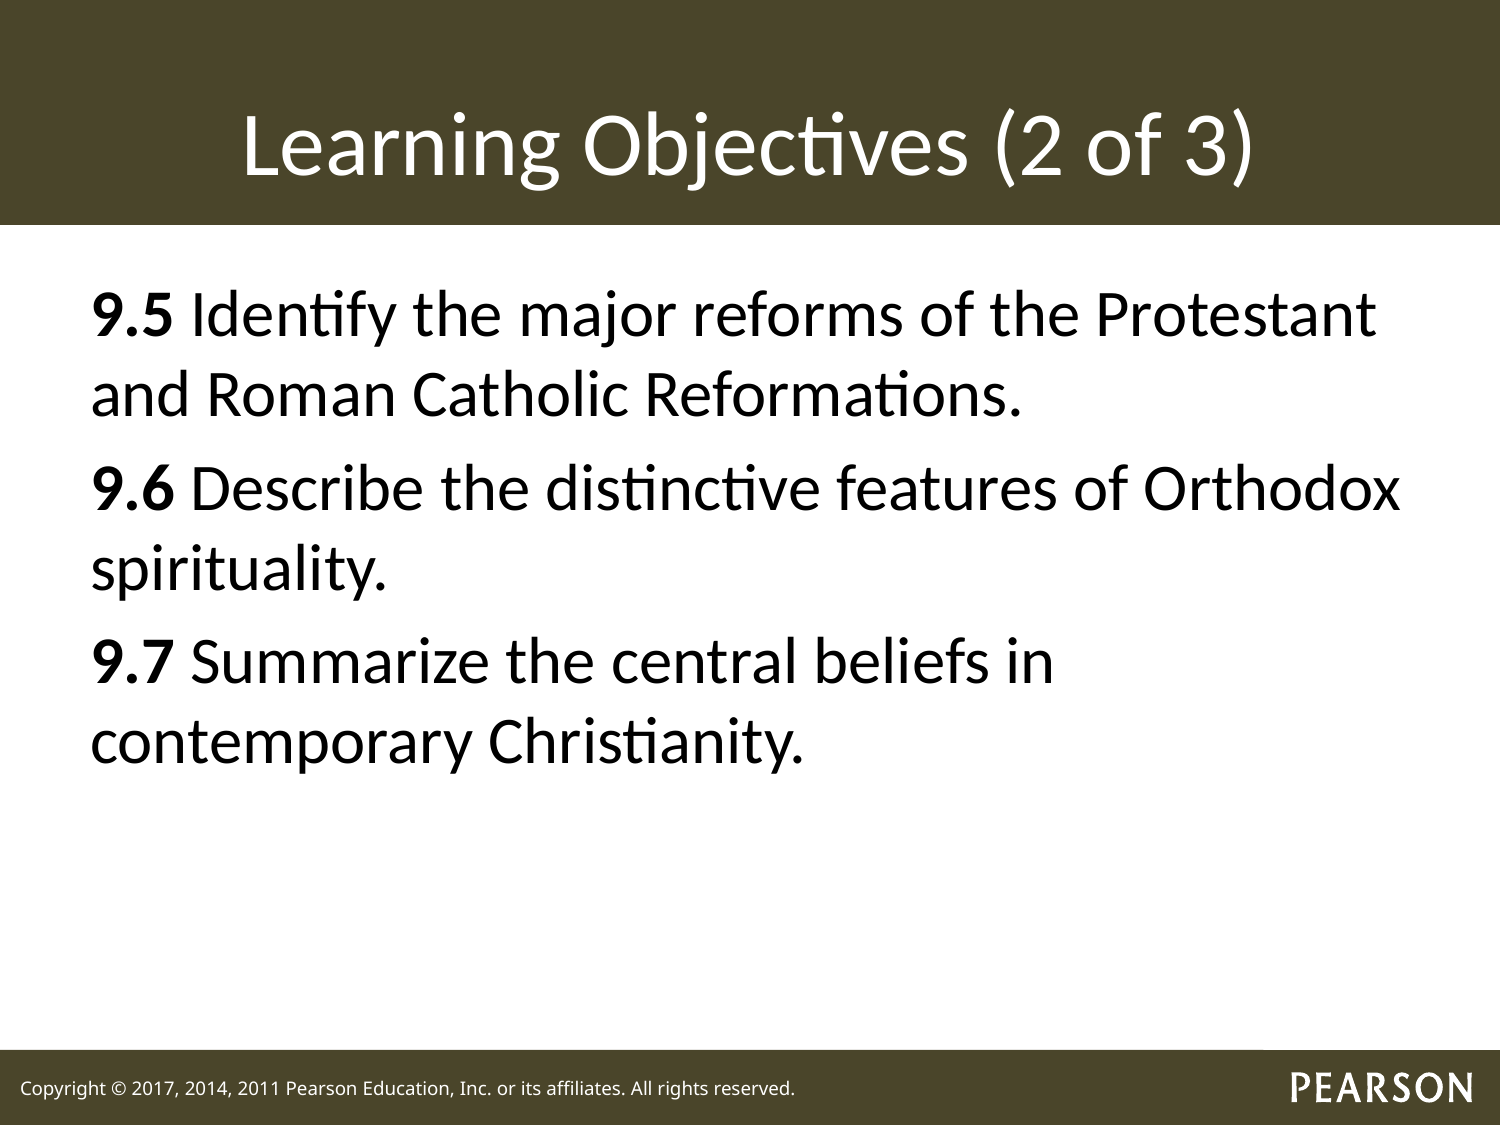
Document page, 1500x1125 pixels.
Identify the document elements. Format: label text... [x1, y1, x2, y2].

title Learning Objectives (2 of 3) [75, 45, 1425, 233]
list 9.5 Identify the major reforms of the Protestant and Roman Catholic Reformations. 9.6 Describe the distinctive features of Orthodox spirituality. 9.7 Summarize the central beliefs in contemporary Christianity. [75, 262, 1425, 1005]
